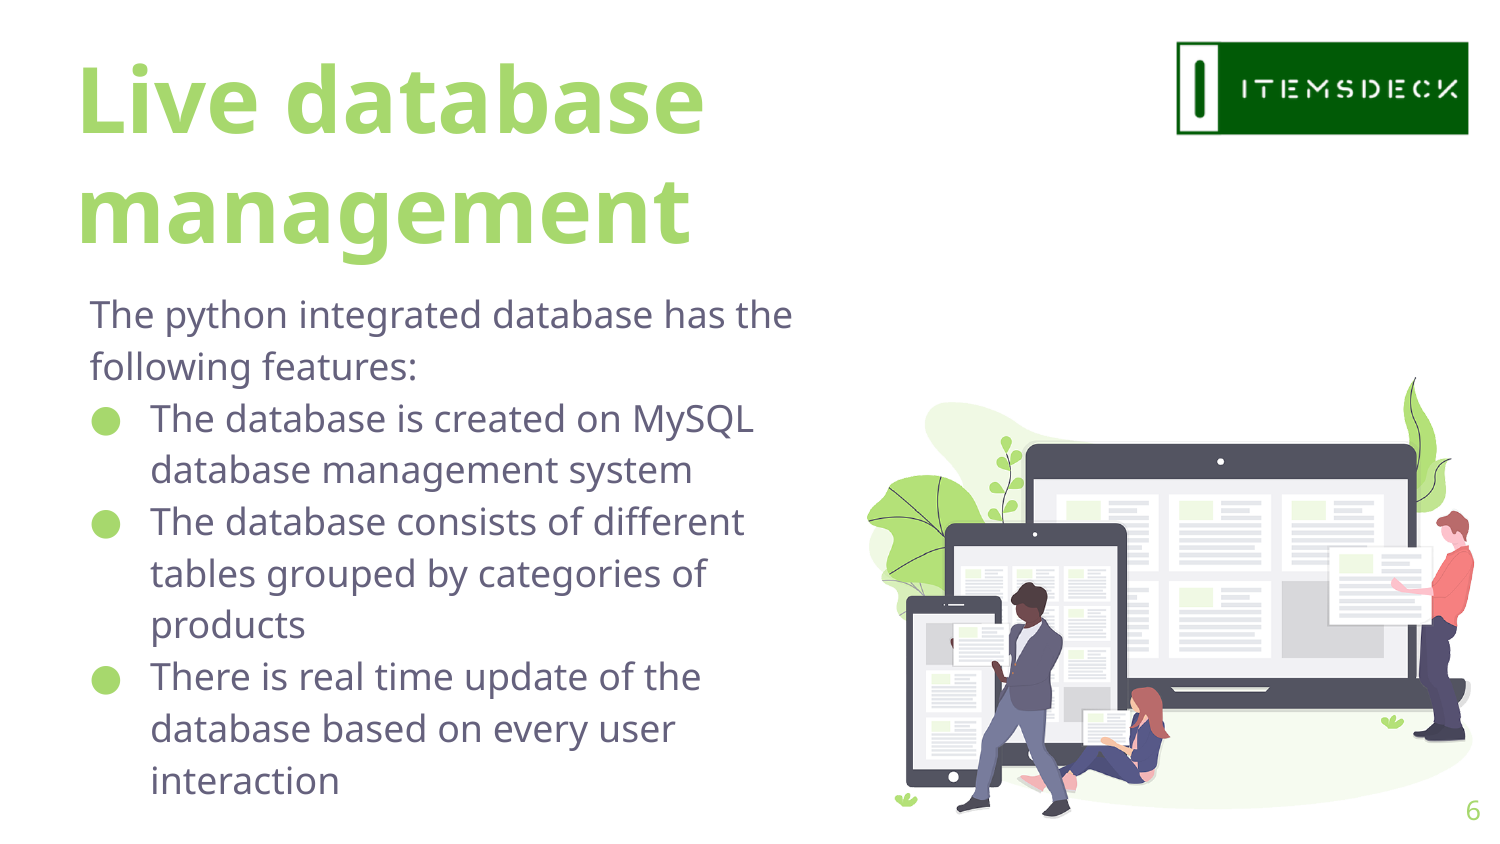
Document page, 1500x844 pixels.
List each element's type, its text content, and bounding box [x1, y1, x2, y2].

title Live database management [75, 121, 1109, 262]
slide_number 6 [1391, 779, 1482, 844]
list The python integrated database has the following features: The database is created on MySQL database management system The database consists of different tables grouped by categories of products There is real time update of the database based on every user interaction [75, 284, 846, 590]
picture [867, 377, 1475, 819]
picture [1134, 2, 1500, 181]
